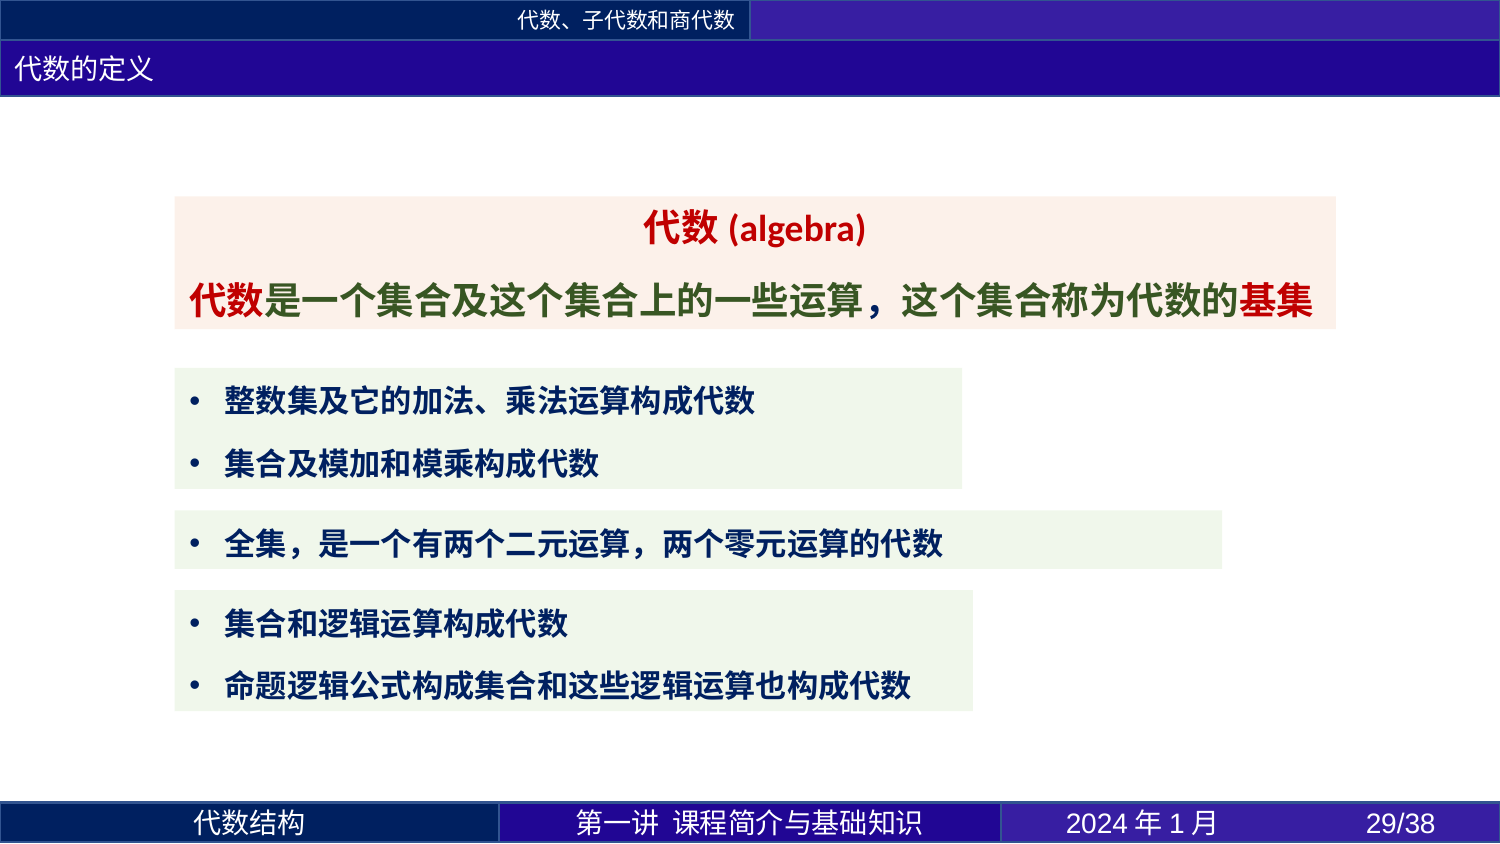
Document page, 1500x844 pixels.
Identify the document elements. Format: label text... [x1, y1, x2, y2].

text_box 2024年1月 29/38 [1000, 801, 1500, 843]
text_box 代数结构 [0, 801, 498, 843]
text_box [749, 0, 1500, 39]
text_box 代数的定义 [0, 39, 1500, 97]
text_box 代数(algebra) 代数是一个集合及这个集合上的一些运算，这个集合称为代数的基集 [174, 196, 1336, 330]
text_box 第一讲 课程简介与基础知识 [498, 801, 1000, 843]
text_box 代数、子代数和商代数 [0, 0, 749, 39]
